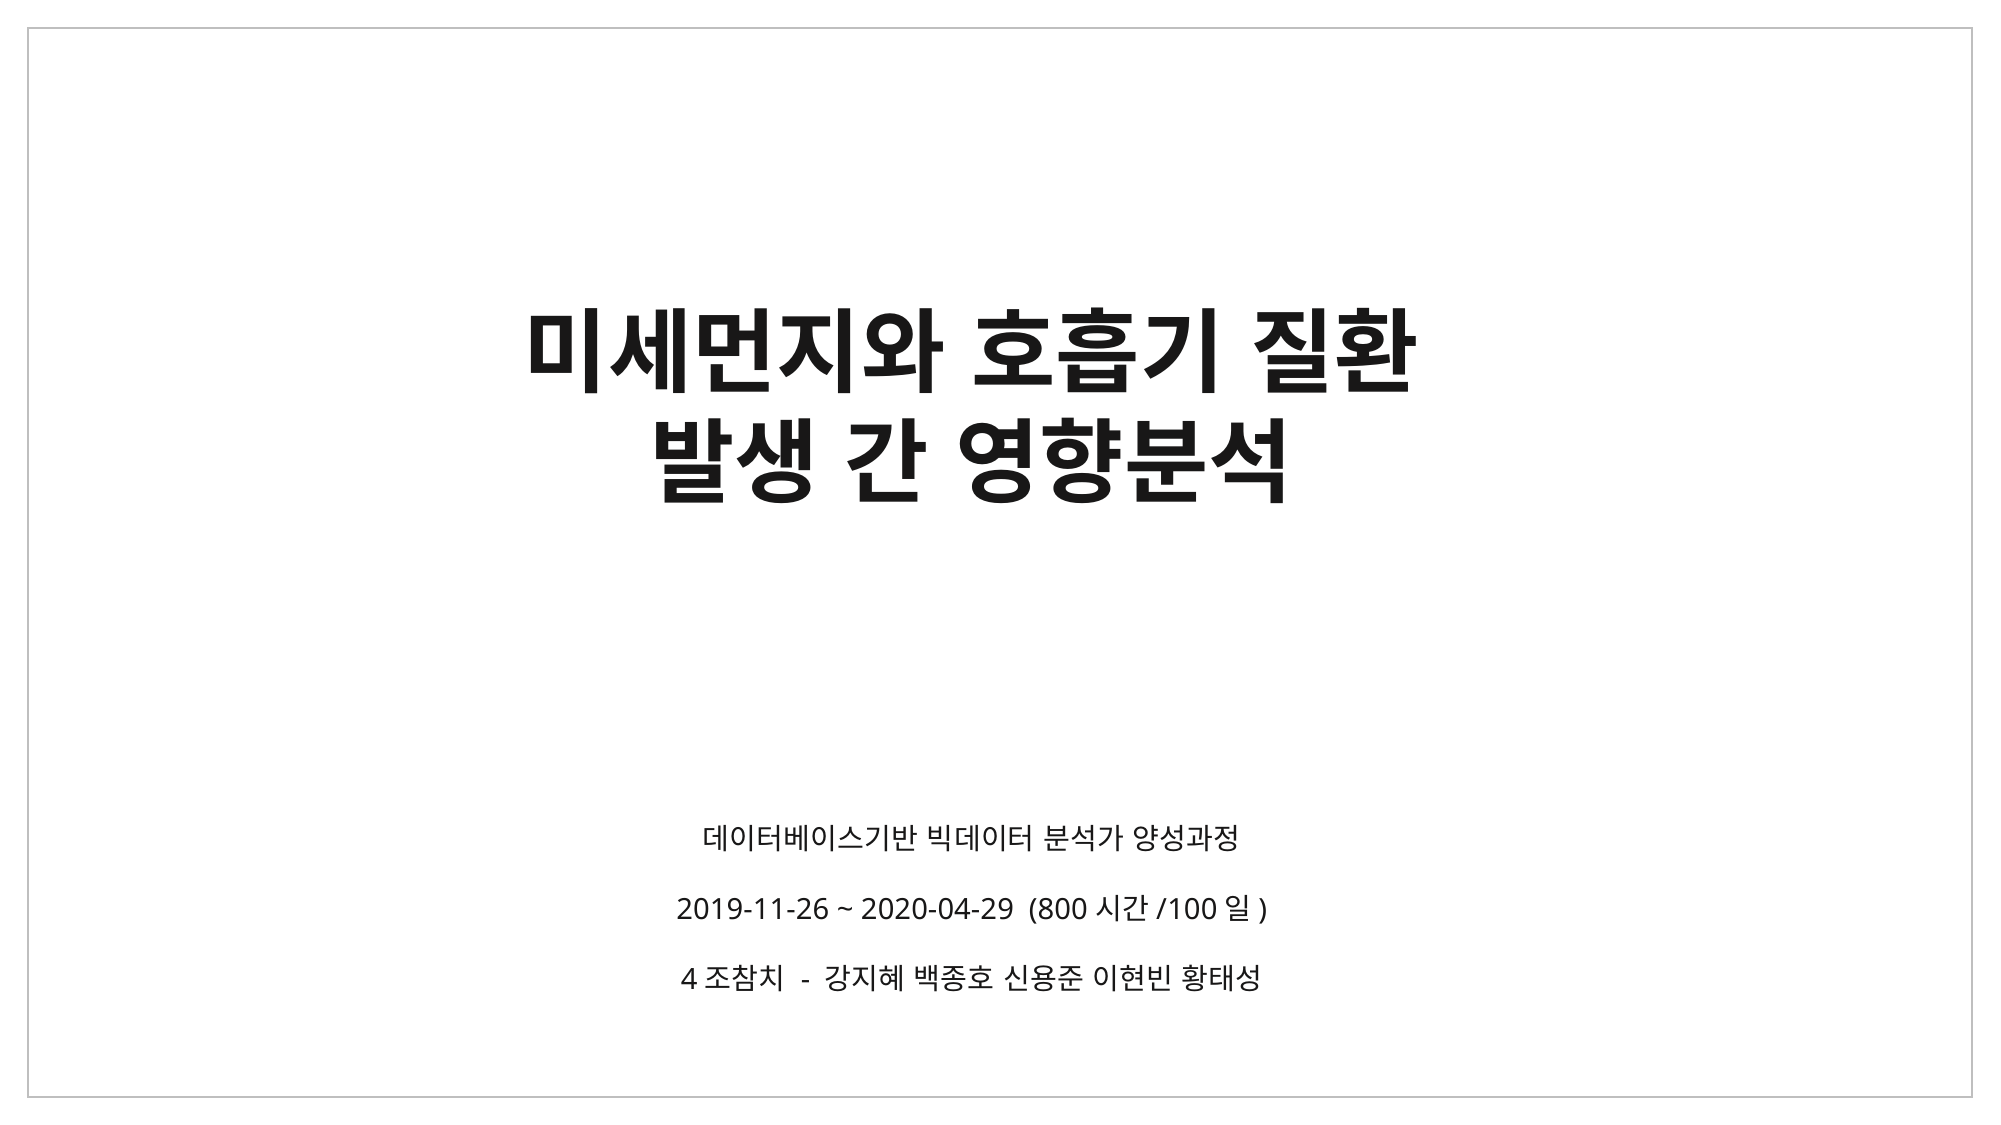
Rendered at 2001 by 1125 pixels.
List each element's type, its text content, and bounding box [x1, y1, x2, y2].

text_box 데이터베이스기반 빅데이터 분석가 양성과정 2019-11-26 ~ 2020-04-29 (800시간/100일) 4조참치 - 강지혜 백종호 신용준 이현빈 황태성 [475, 778, 1469, 1003]
text_box 미세먼지와 호흡기 질환 발생 간 영향분석 [108, 286, 1836, 521]
text_box [27, 27, 1973, 1098]
